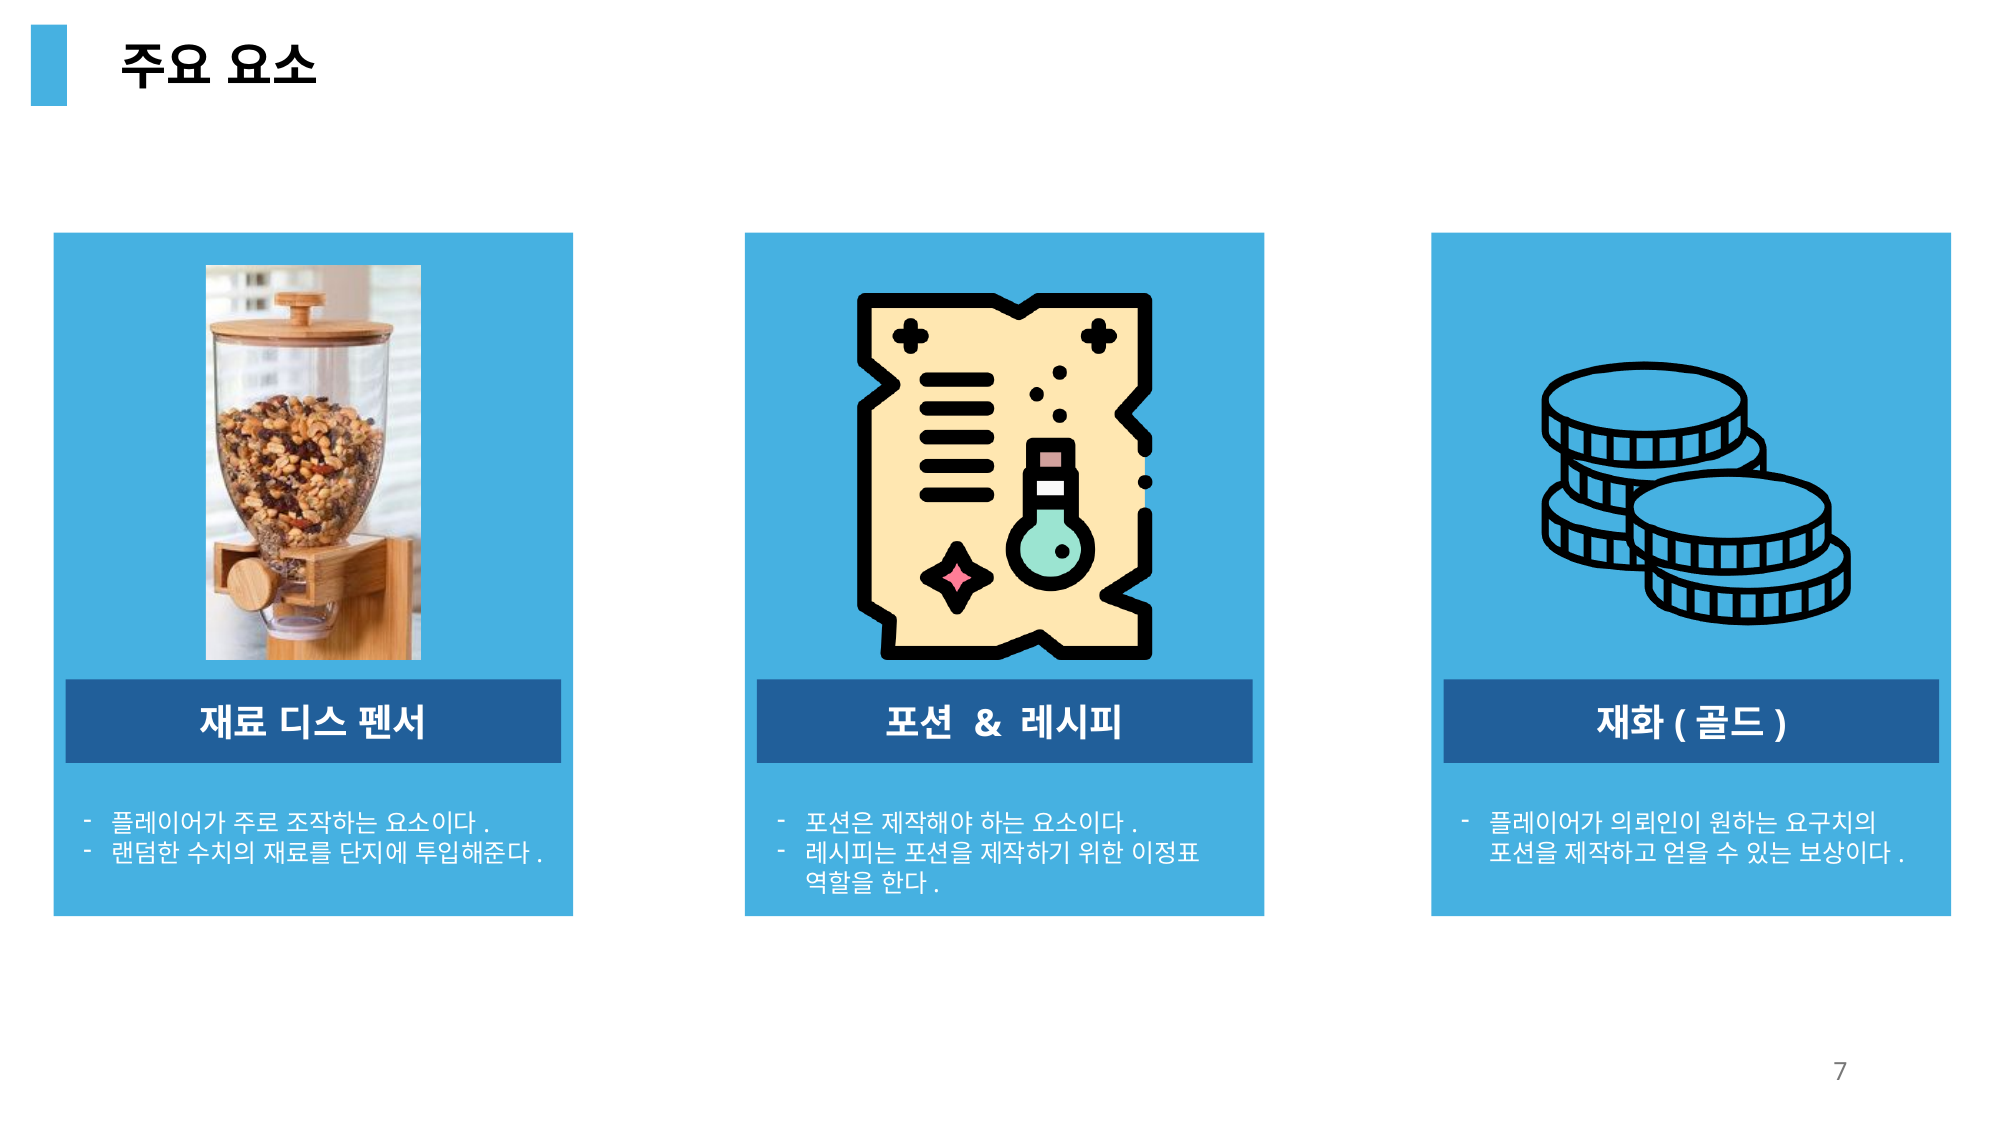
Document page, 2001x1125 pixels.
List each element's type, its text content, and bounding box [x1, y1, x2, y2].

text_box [48, 232, 1952, 917]
slide_number 7 [1412, 1042, 1863, 1103]
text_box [30, 24, 346, 107]
